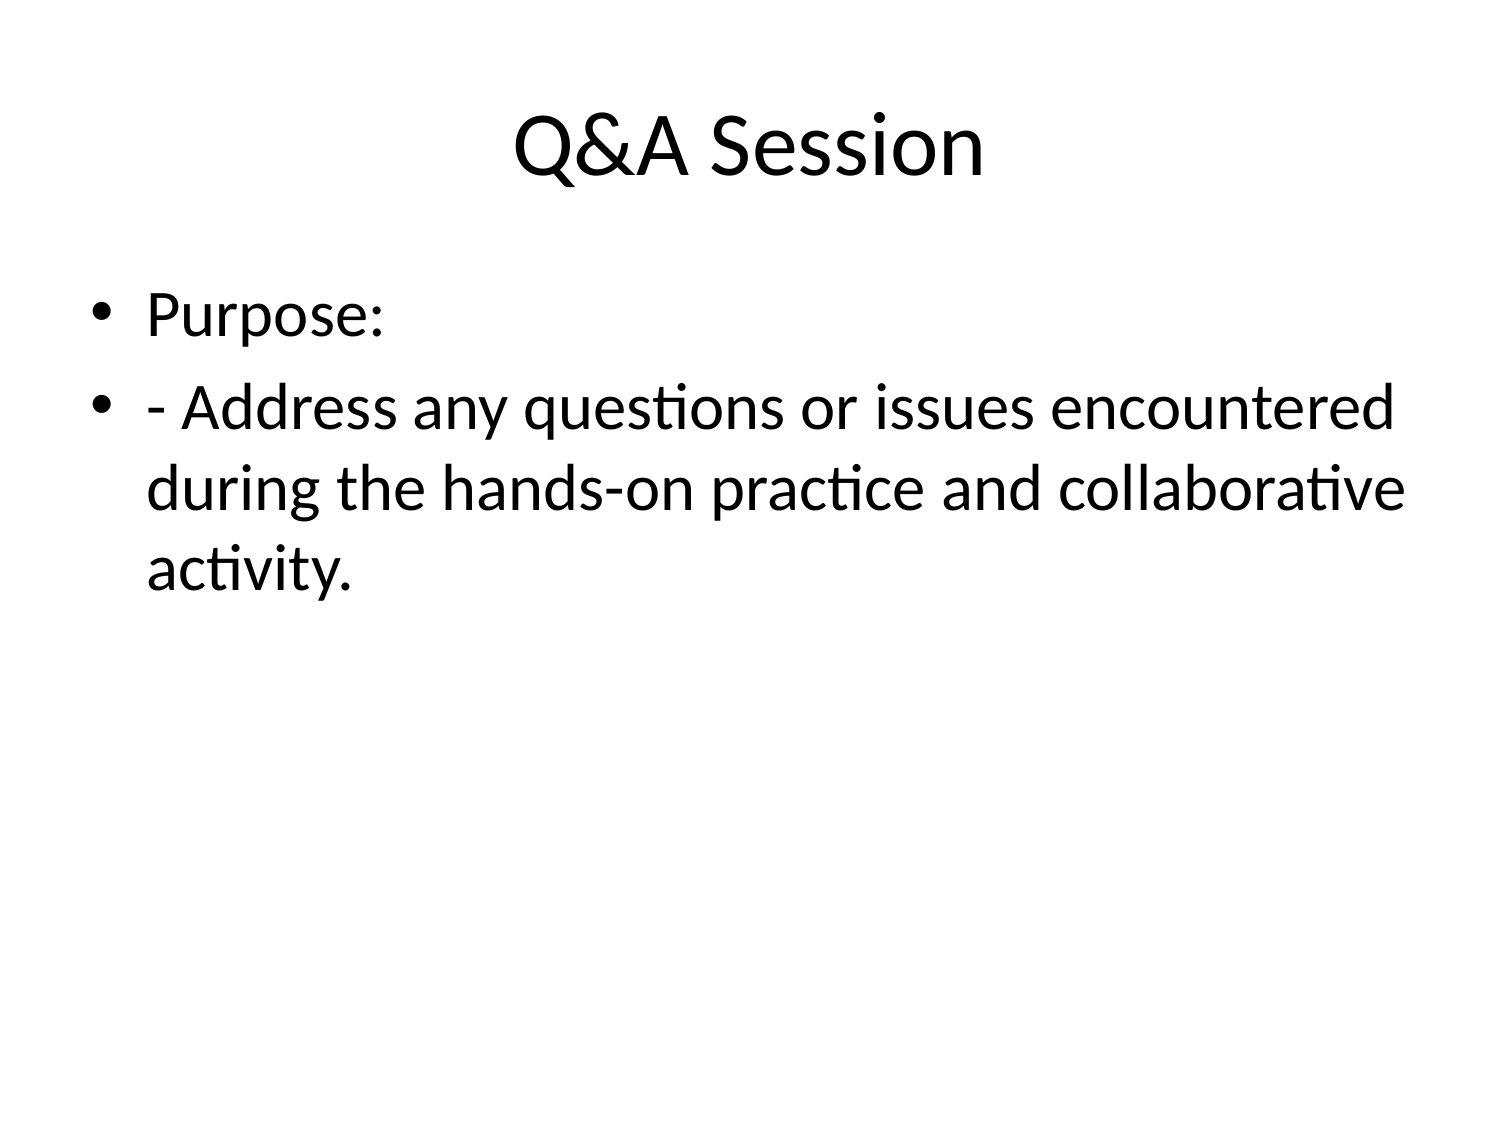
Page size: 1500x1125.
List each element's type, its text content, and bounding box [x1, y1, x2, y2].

title Q&A Session [75, 45, 1425, 233]
list Purpose: - Address any questions or issues encountered during the hands-on practice and collaborative activity. [75, 262, 1425, 1005]
